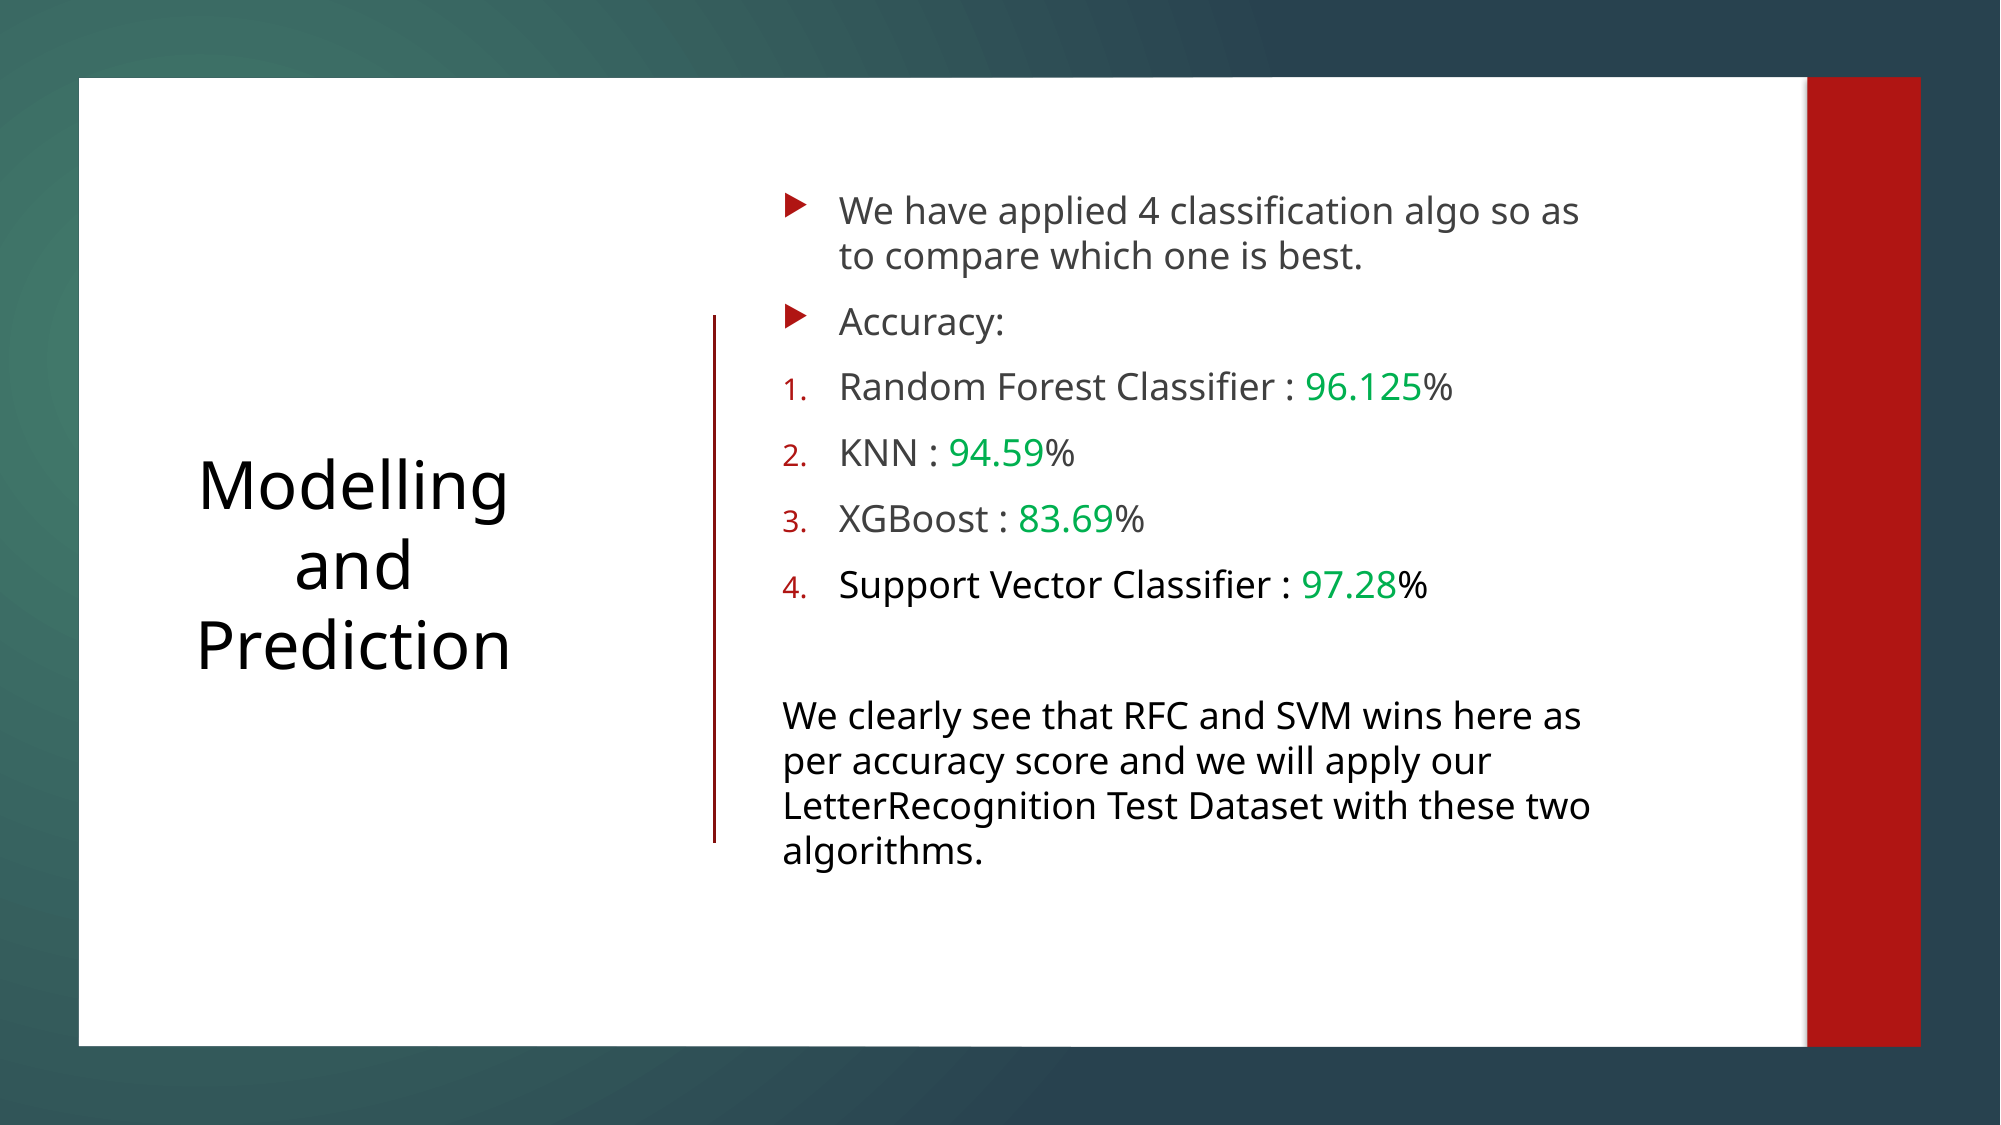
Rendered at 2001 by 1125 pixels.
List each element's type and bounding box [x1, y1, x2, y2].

text_box [0, 0, 2000, 1125]
